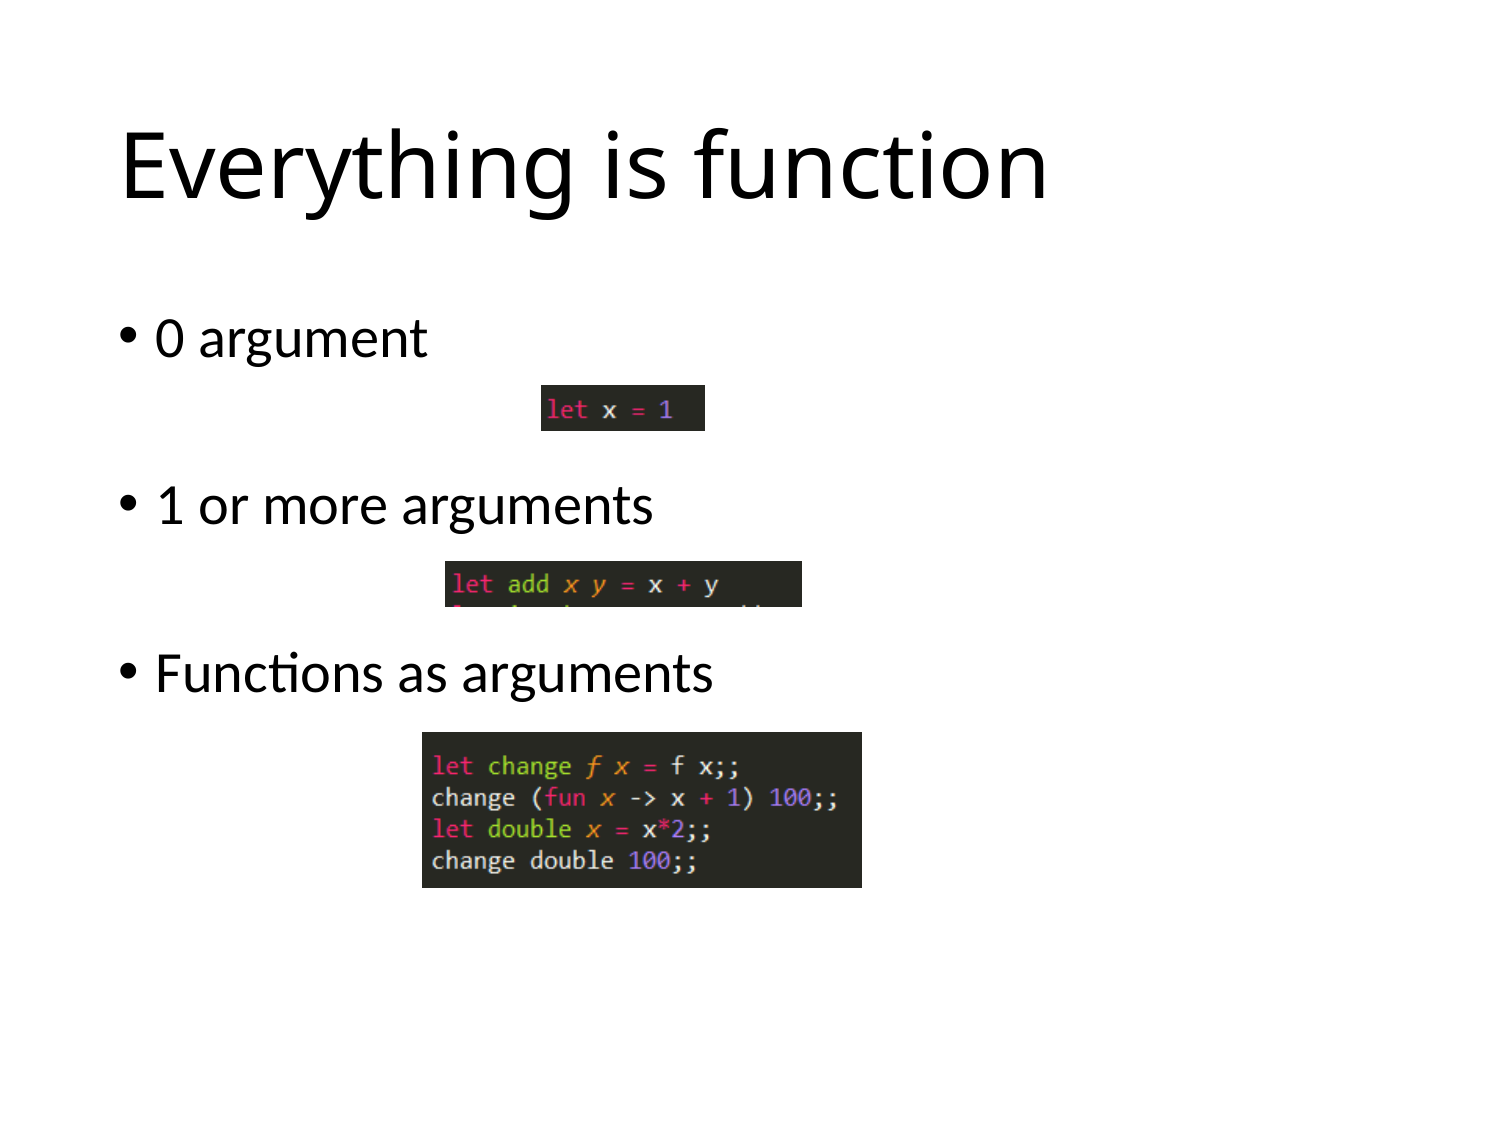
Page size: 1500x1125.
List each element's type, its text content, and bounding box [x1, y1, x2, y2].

picture [541, 385, 705, 431]
list 0 argument 1 or more arguments Functions as arguments [103, 299, 1397, 1014]
title Everything is function [103, 59, 1397, 278]
picture [445, 561, 802, 607]
picture [422, 732, 862, 888]
